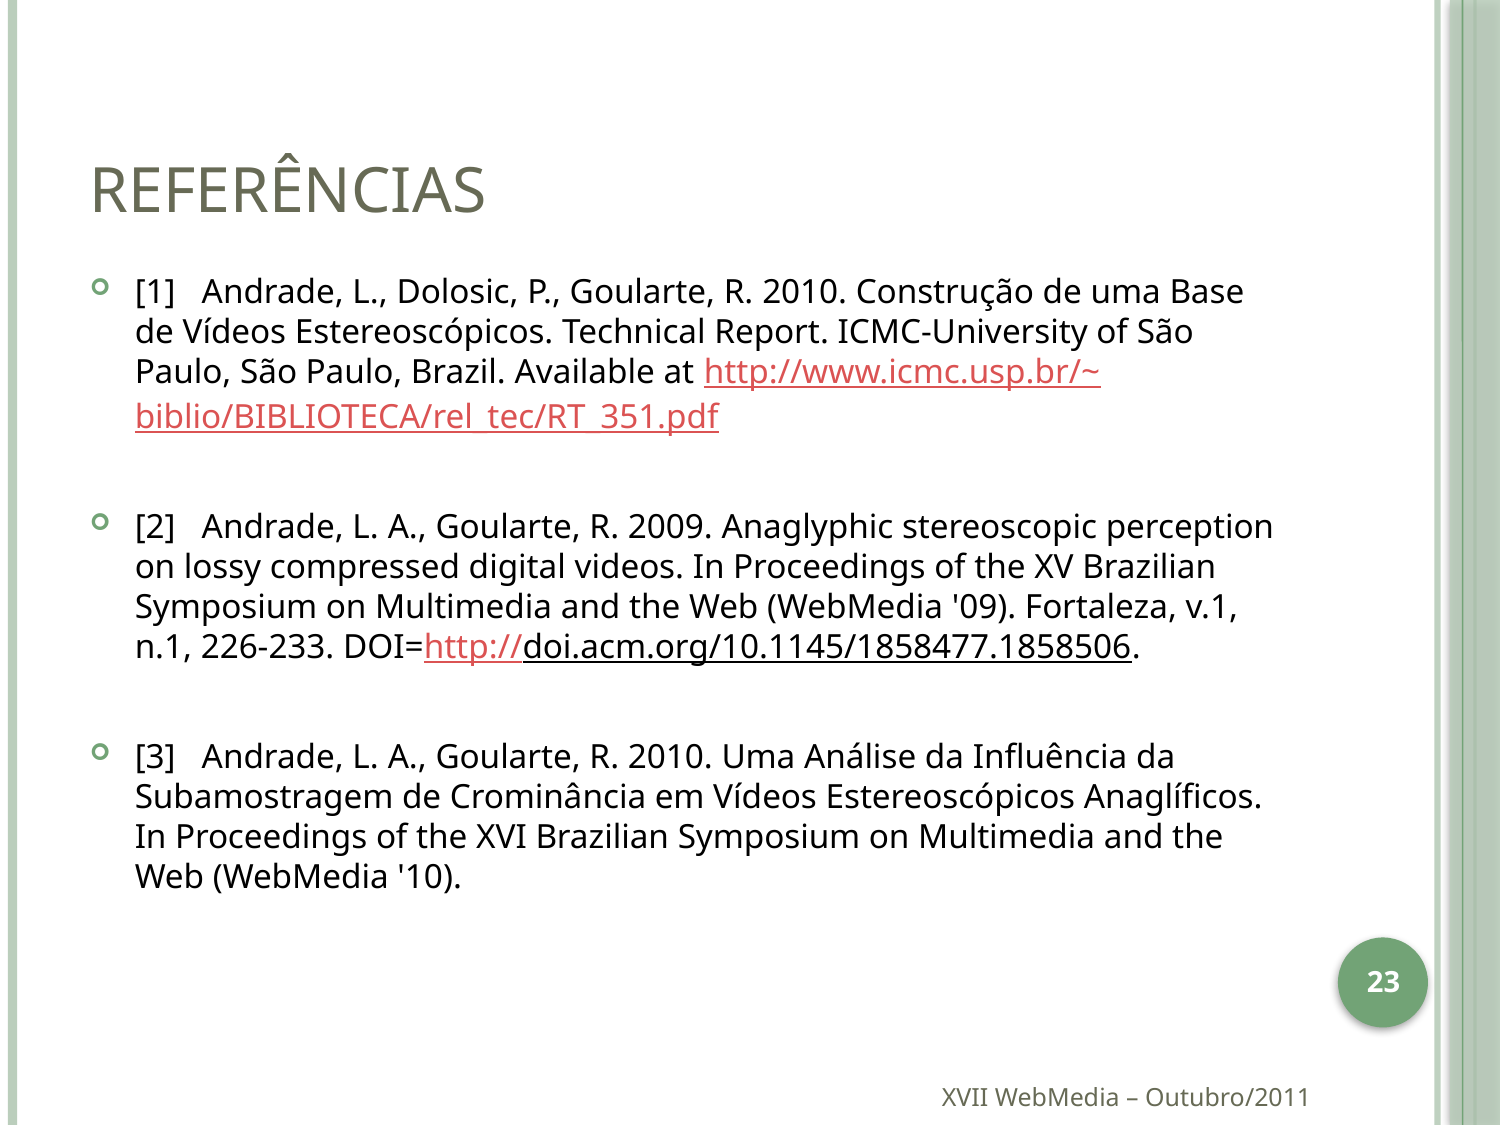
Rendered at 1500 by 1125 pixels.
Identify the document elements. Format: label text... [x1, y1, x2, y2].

slide_number 23 [1333, 940, 1434, 1027]
list [1] Andrade, L., Dolosic, P., Goularte, R. 2010. Construção de uma Base de Vídeos Estereoscópicos. Technical Report. ICMC-University of São Paulo, São Paulo, Brazil. Available at http://www.icmc.usp.br/~biblio/BIBLIOTECA/rel_tec/RT_351.pdf [2] Andrade, L. A., Goularte, R. 2009. Anaglyphic stereoscopic perception on lossy compressed digital videos. In Proceedings of the XV Brazilian Symposium on Multimedia and the Web (WebMedia '09). Fortaleza, v.1, n.1, 226-233. DOI=http://doi.acm.org/10.1145/1858477.1858506. [3] Andrade, L. A., Goularte, R. 2010. Uma Análise da Influência da Subamostragem de Crominância em Vídeos Estereoscópicos Anaglíficos. In Proceedings of the XVI Brazilian Symposium on Multimedia and the Web (WebMedia '10). [75, 262, 1300, 1012]
footer XVII WebMedia – Outubro/2011 [927, 1070, 1412, 1125]
title Referências [75, 45, 1300, 233]
